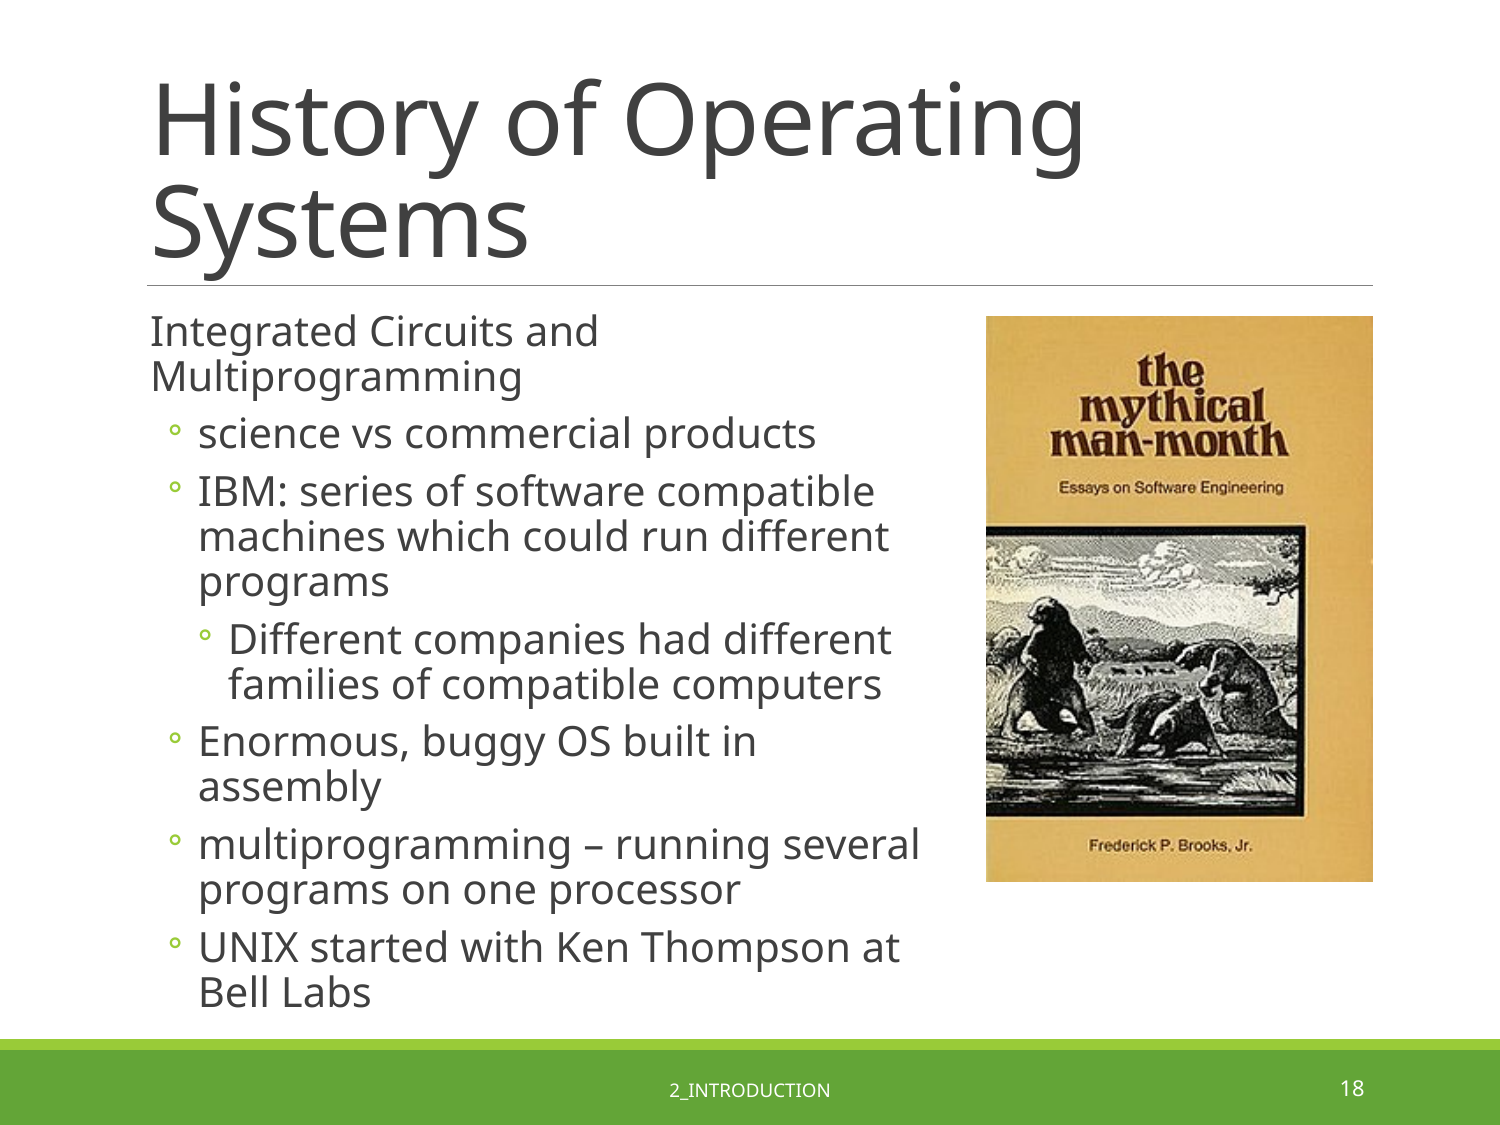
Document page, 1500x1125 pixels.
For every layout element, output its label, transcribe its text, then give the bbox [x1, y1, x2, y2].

footer 2_Introduction [453, 1059, 1047, 1120]
picture [986, 316, 1373, 882]
slide_number 18 [1218, 1059, 1380, 1120]
title History of Operating Systems [135, 47, 1373, 285]
list Integrated Circuits and Multiprogramming science vs commercial products IBM: series of software compatible machines which could run different programs Different companies had different families of compatible computers Enormous, buggy OS built in assembly multiprogramming – running several programs on one processor UNIX started with Ken Thompson at Bell Labs [135, 302, 930, 1040]
